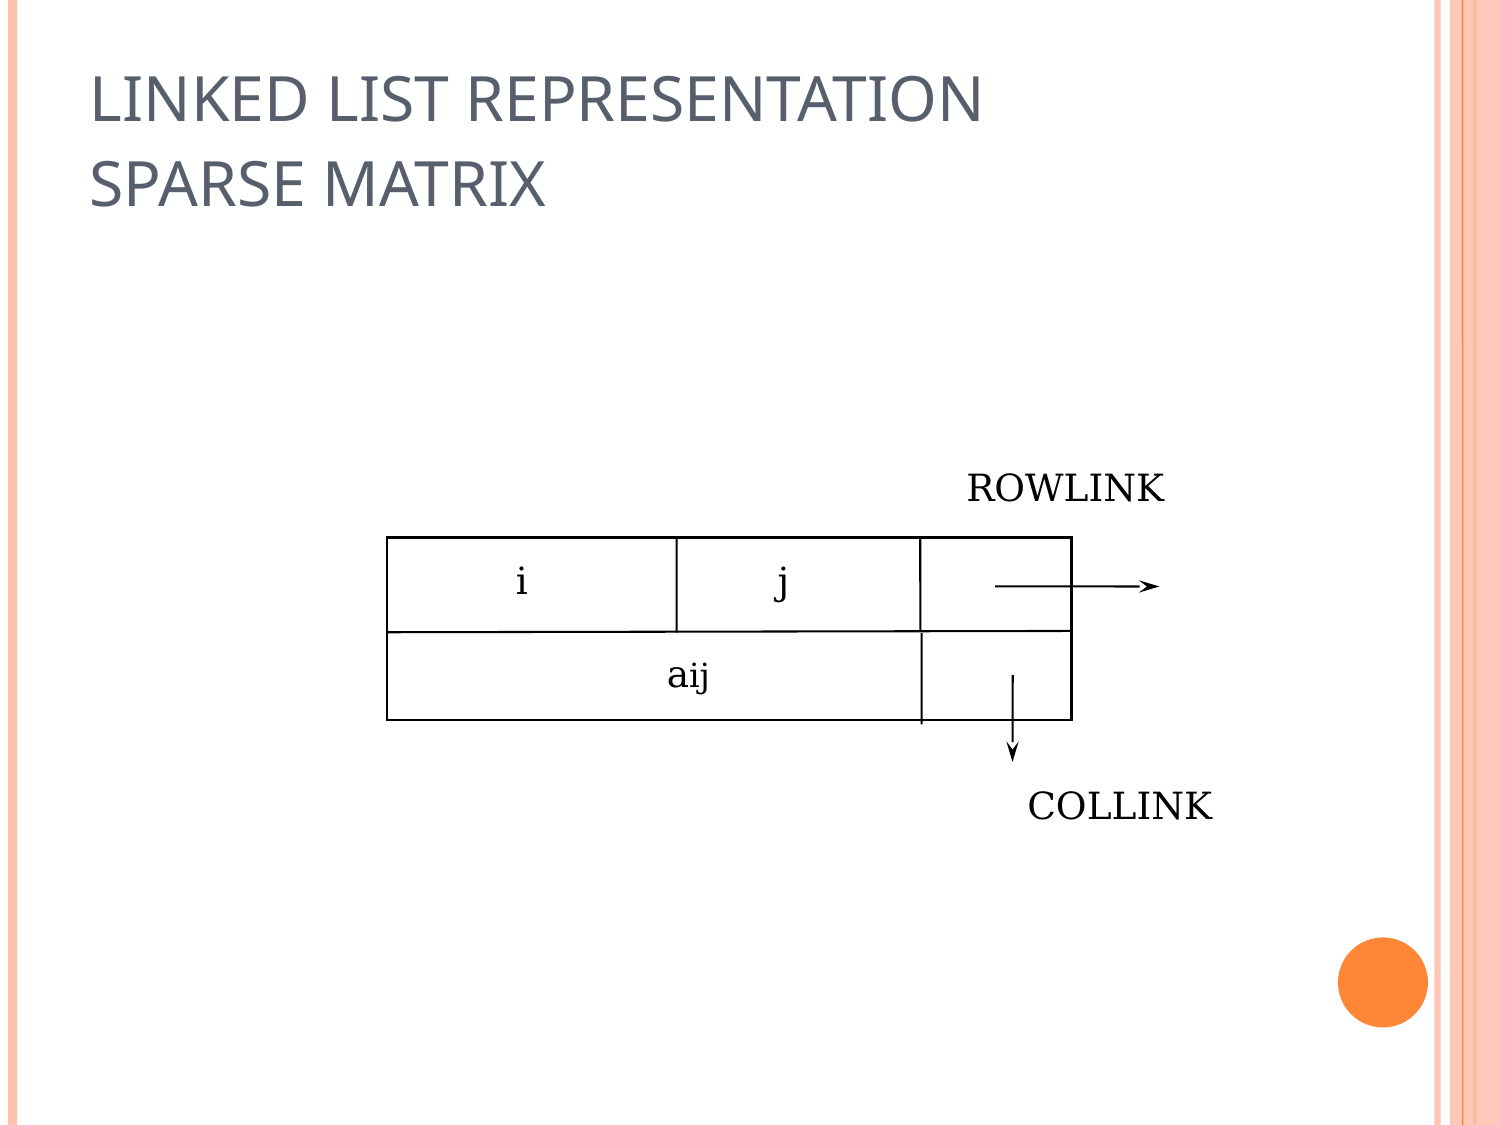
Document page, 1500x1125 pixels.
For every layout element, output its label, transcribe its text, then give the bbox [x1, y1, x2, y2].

text_box [1138, 580, 1160, 593]
text_box COLLINK [1012, 774, 1250, 835]
text_box aij [651, 642, 725, 703]
text_box [387, 537, 1072, 721]
text_box [1006, 741, 1019, 762]
text_box j [762, 549, 806, 610]
text_box ROWLINK [951, 456, 1189, 517]
text_box i [500, 549, 544, 610]
title Linked list representation Sparse Matrix [75, 45, 1300, 233]
